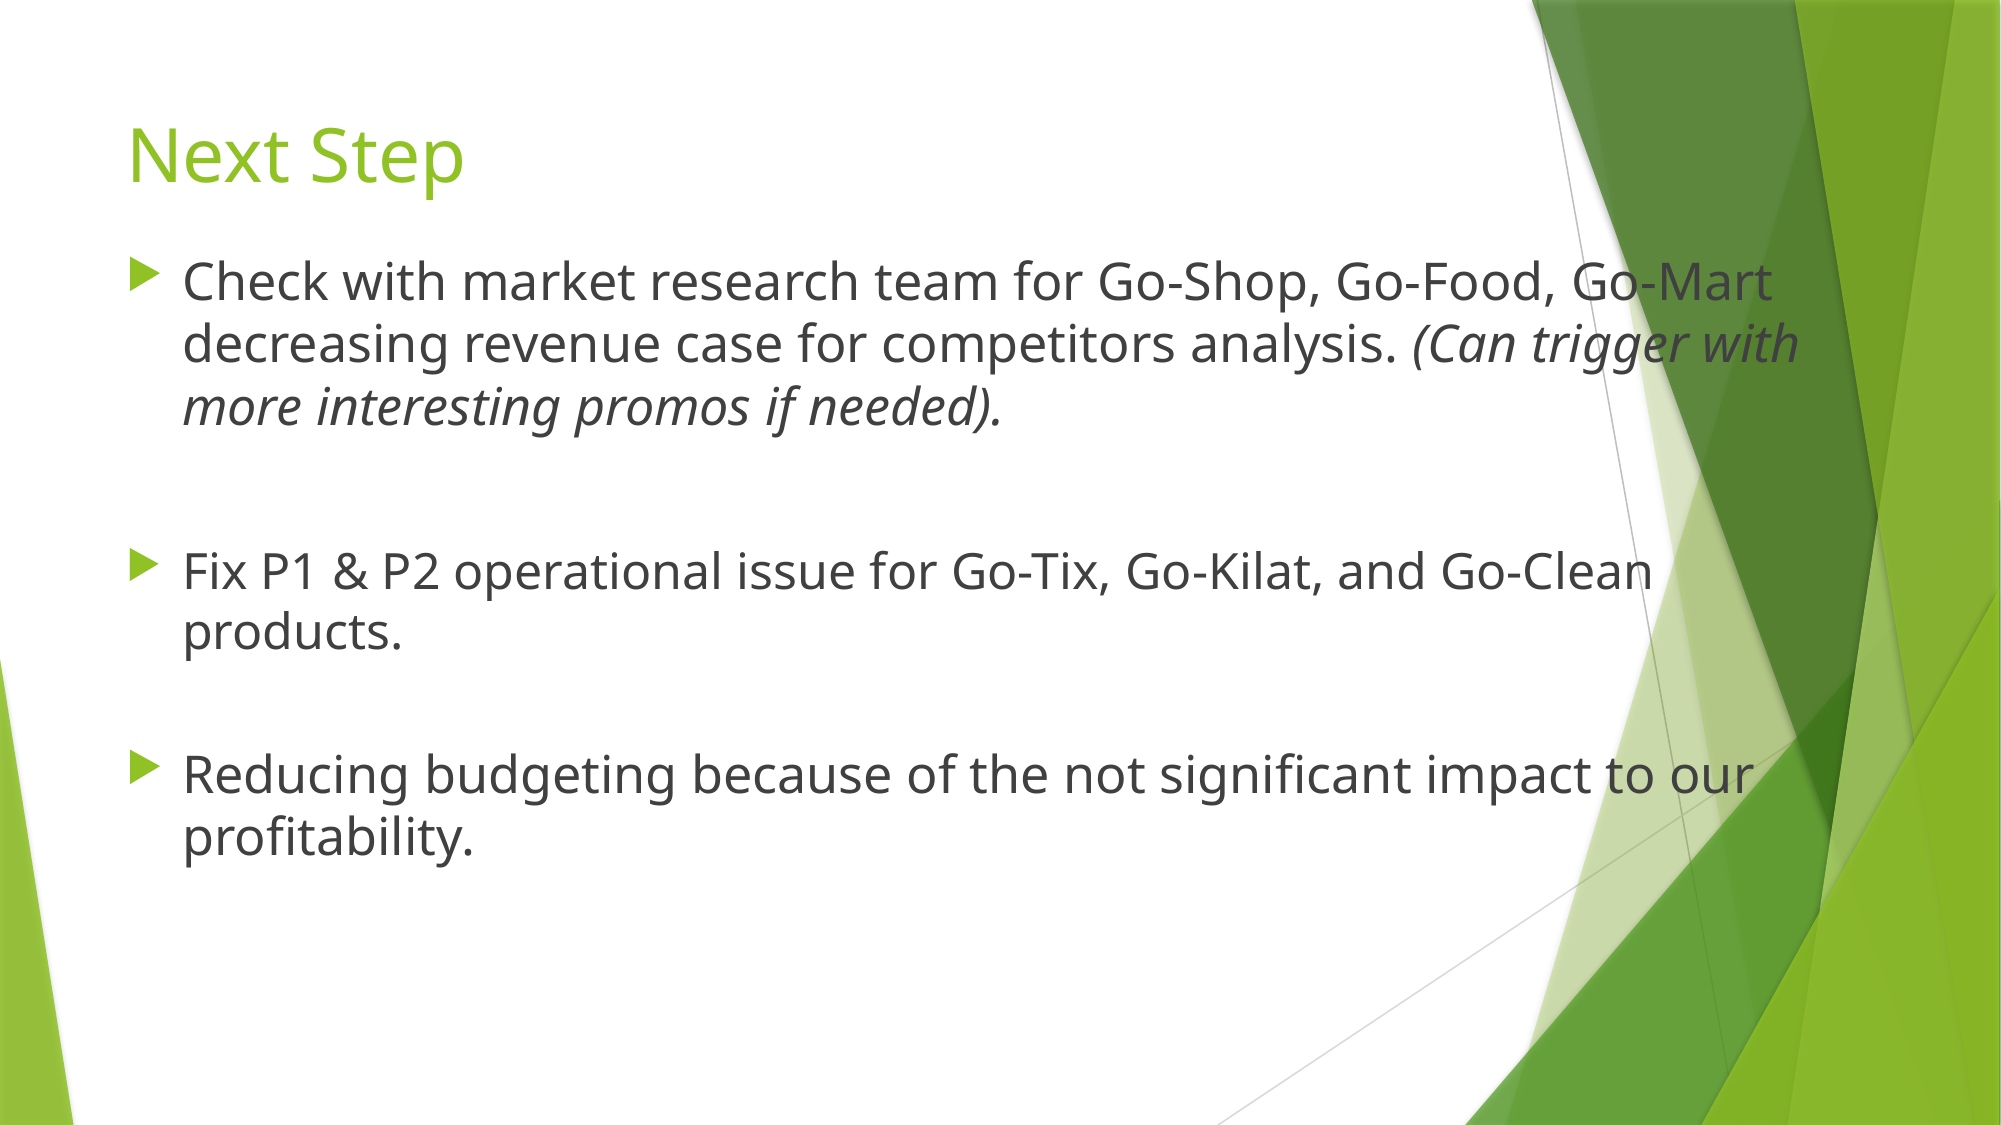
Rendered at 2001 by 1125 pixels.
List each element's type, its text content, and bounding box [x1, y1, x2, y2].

title Next Step [111, 99, 1522, 240]
list Check with market research team for Go-Shop, Go-Food, Go-Mart decreasing revenue case for competitors analysis. (Can trigger with more interesting promos if needed). Fix P1 & P2 operational issue for Go-Tix, Go-Kilat, and Go-Clean products. Reducing budgeting because of the not significant impact to our profitability. [111, 240, 1880, 1080]
